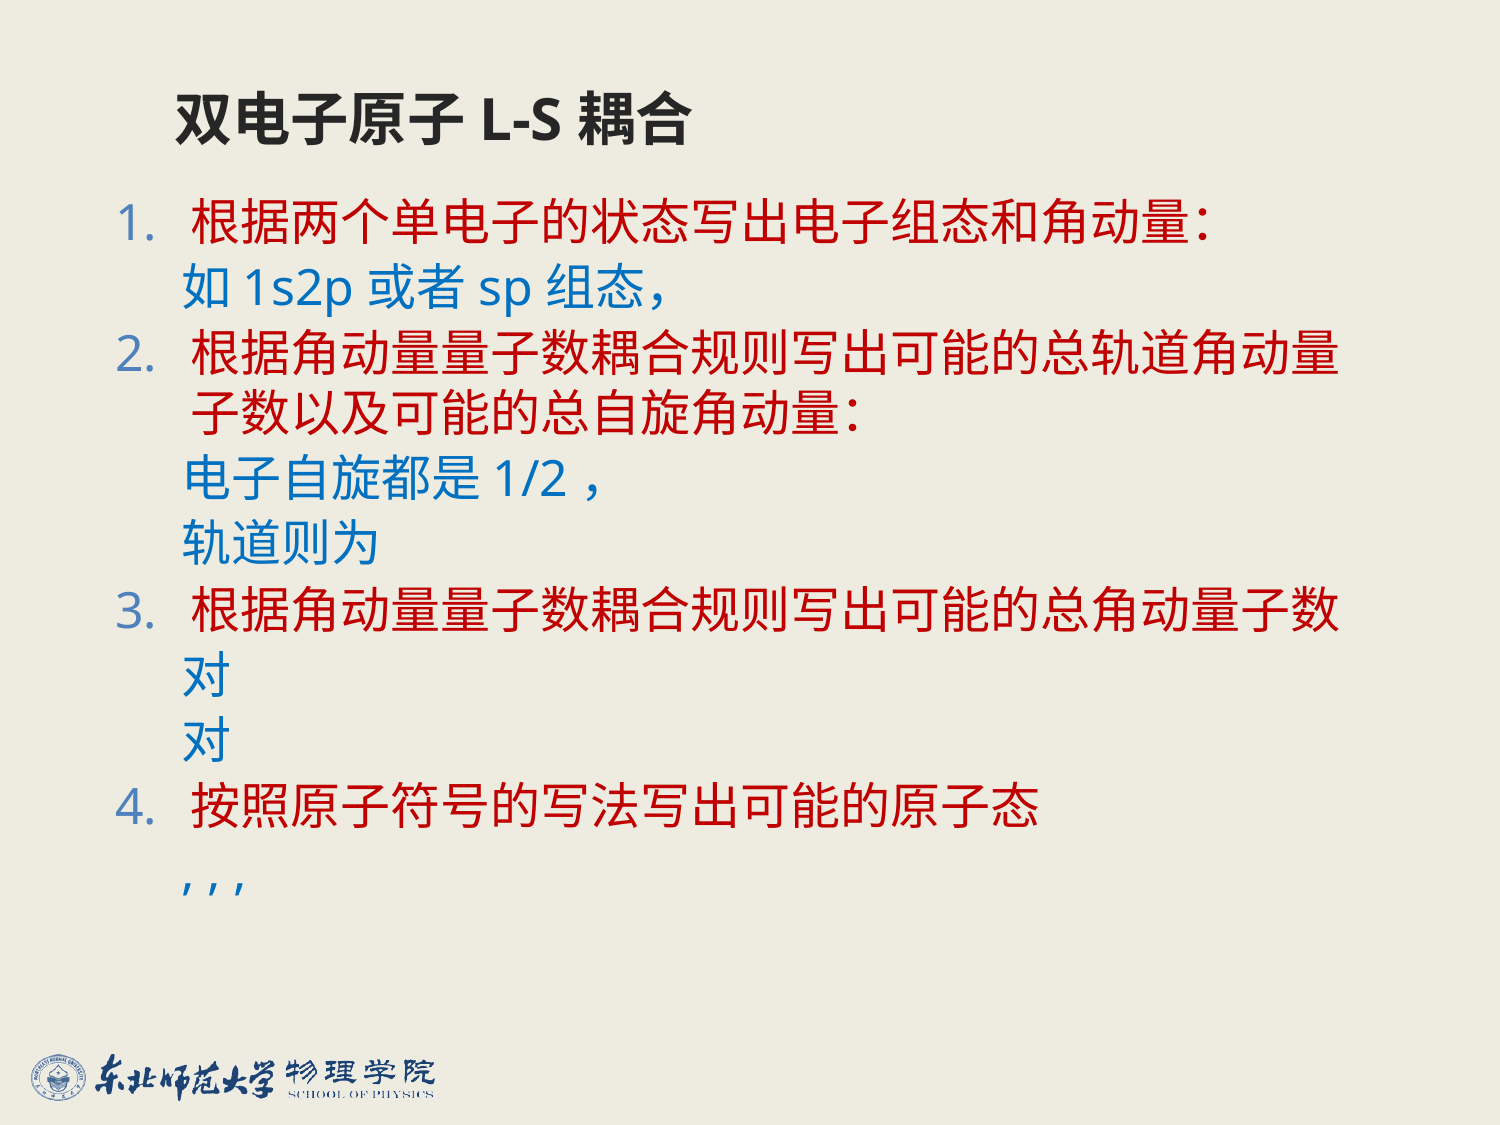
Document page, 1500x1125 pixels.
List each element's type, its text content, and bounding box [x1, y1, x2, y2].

title 双电子原子L-S耦合 [159, 52, 1241, 183]
picture [20, 1054, 440, 1101]
